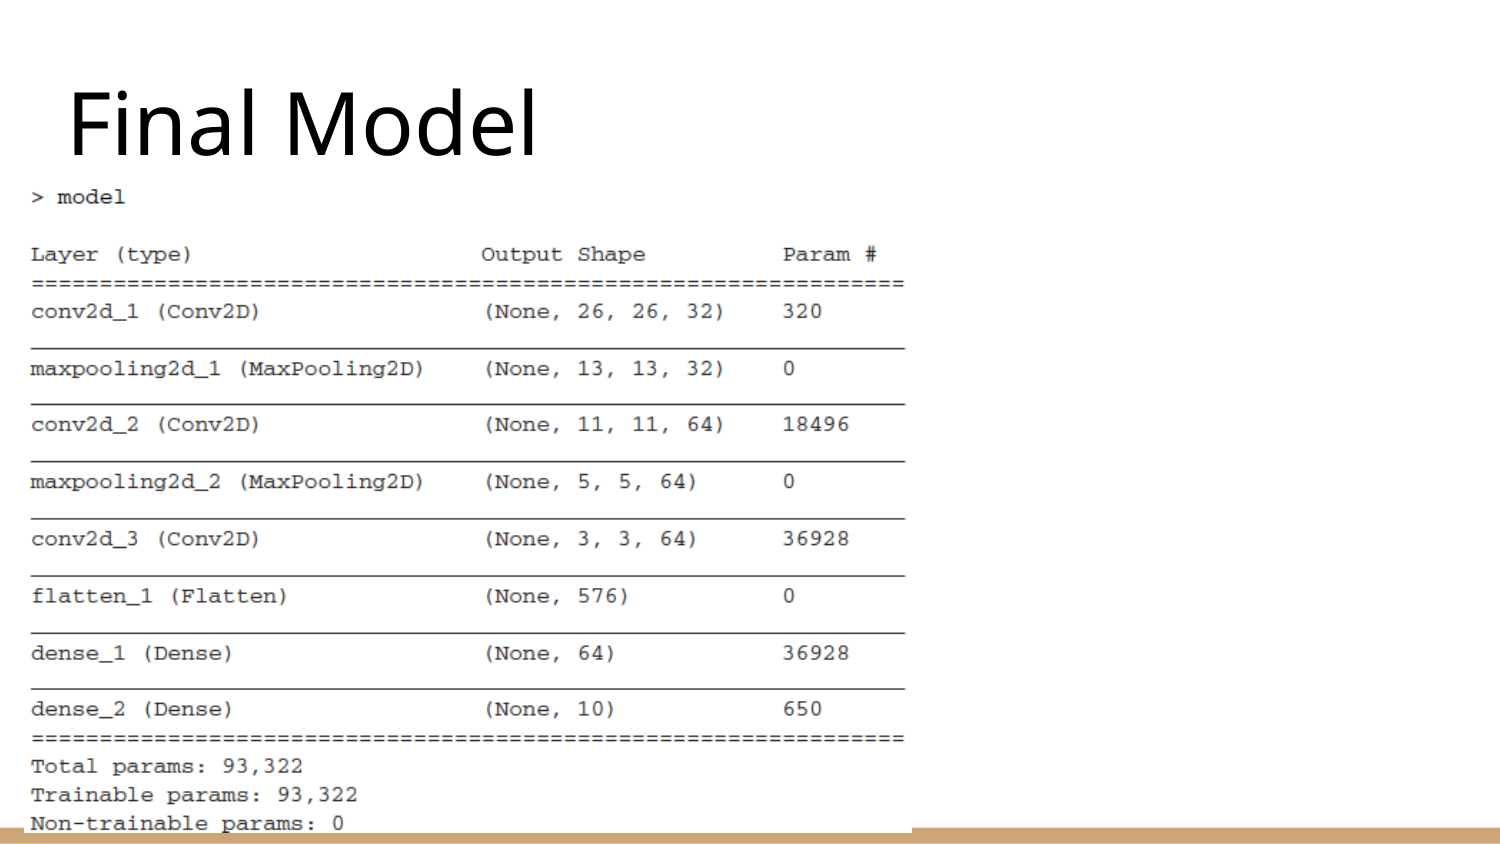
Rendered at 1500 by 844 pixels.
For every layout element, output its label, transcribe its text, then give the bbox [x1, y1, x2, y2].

picture [24, 187, 913, 833]
title Final Model [51, 51, 1449, 189]
